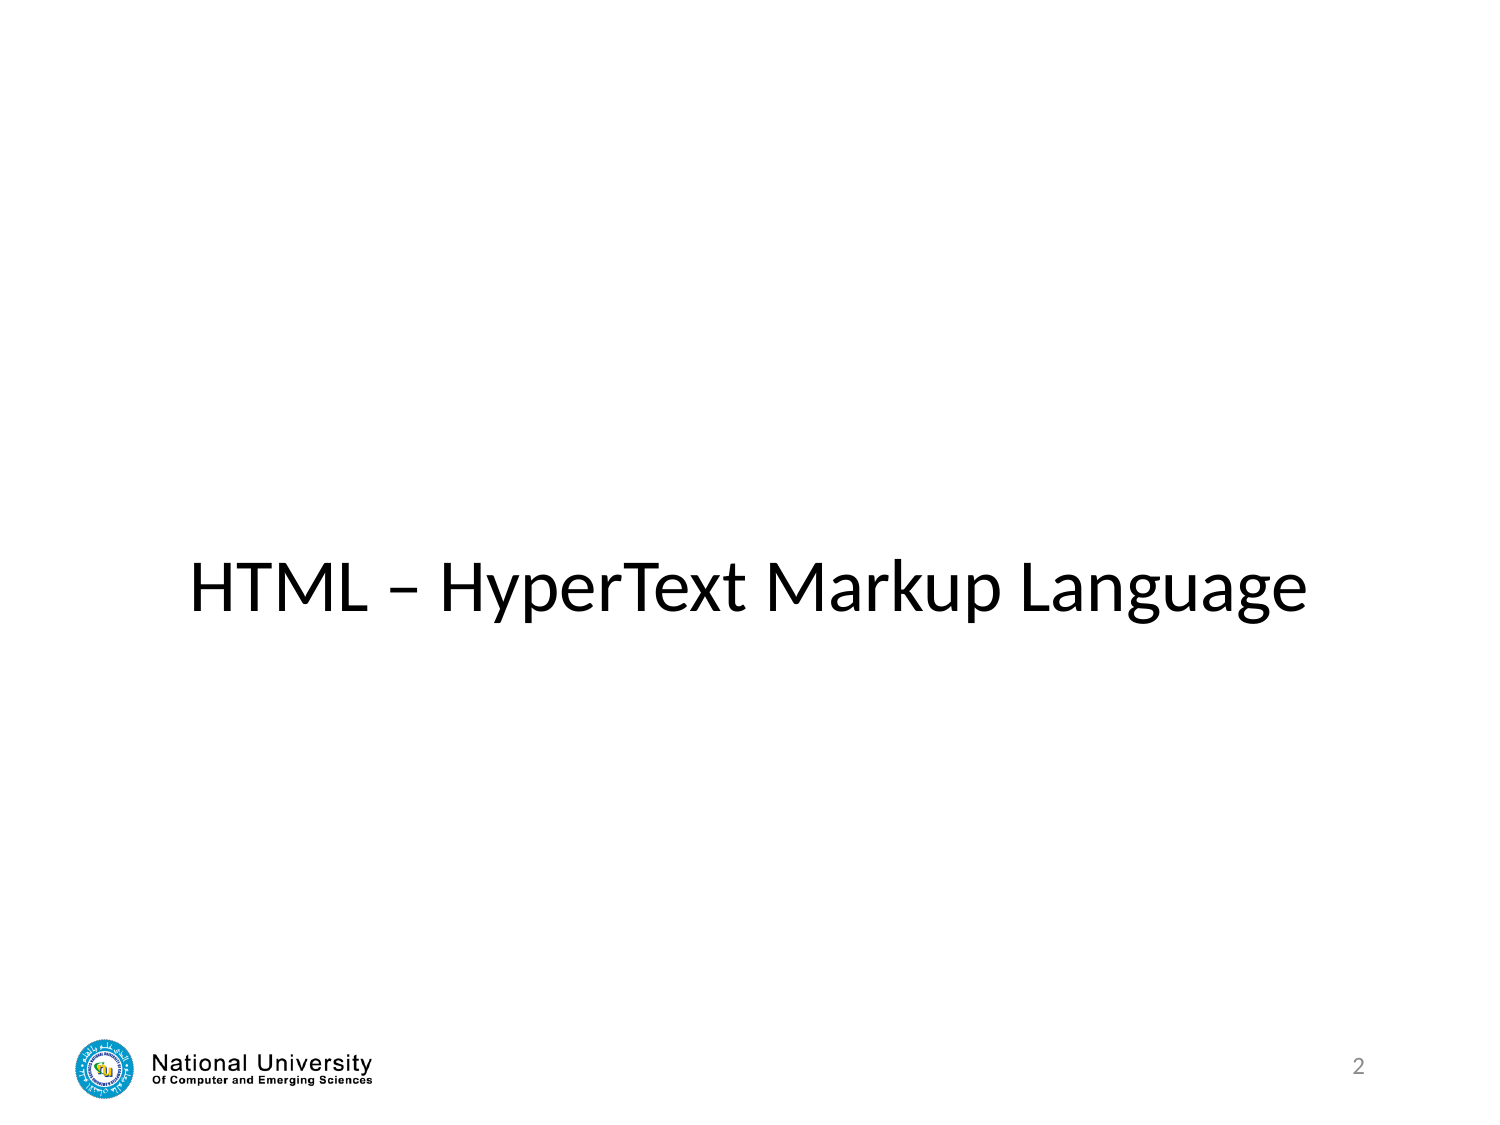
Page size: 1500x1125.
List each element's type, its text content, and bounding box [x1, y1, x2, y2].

picture [75, 1039, 98, 1065]
picture [111, 1039, 134, 1064]
picture [75, 1075, 100, 1099]
picture [111, 1074, 134, 1099]
picture [87, 1052, 122, 1086]
slide_number 2 [1337, 1034, 1425, 1095]
title HTML – HyperText Markup Language [81, 446, 1419, 634]
picture [151, 1034, 382, 1104]
